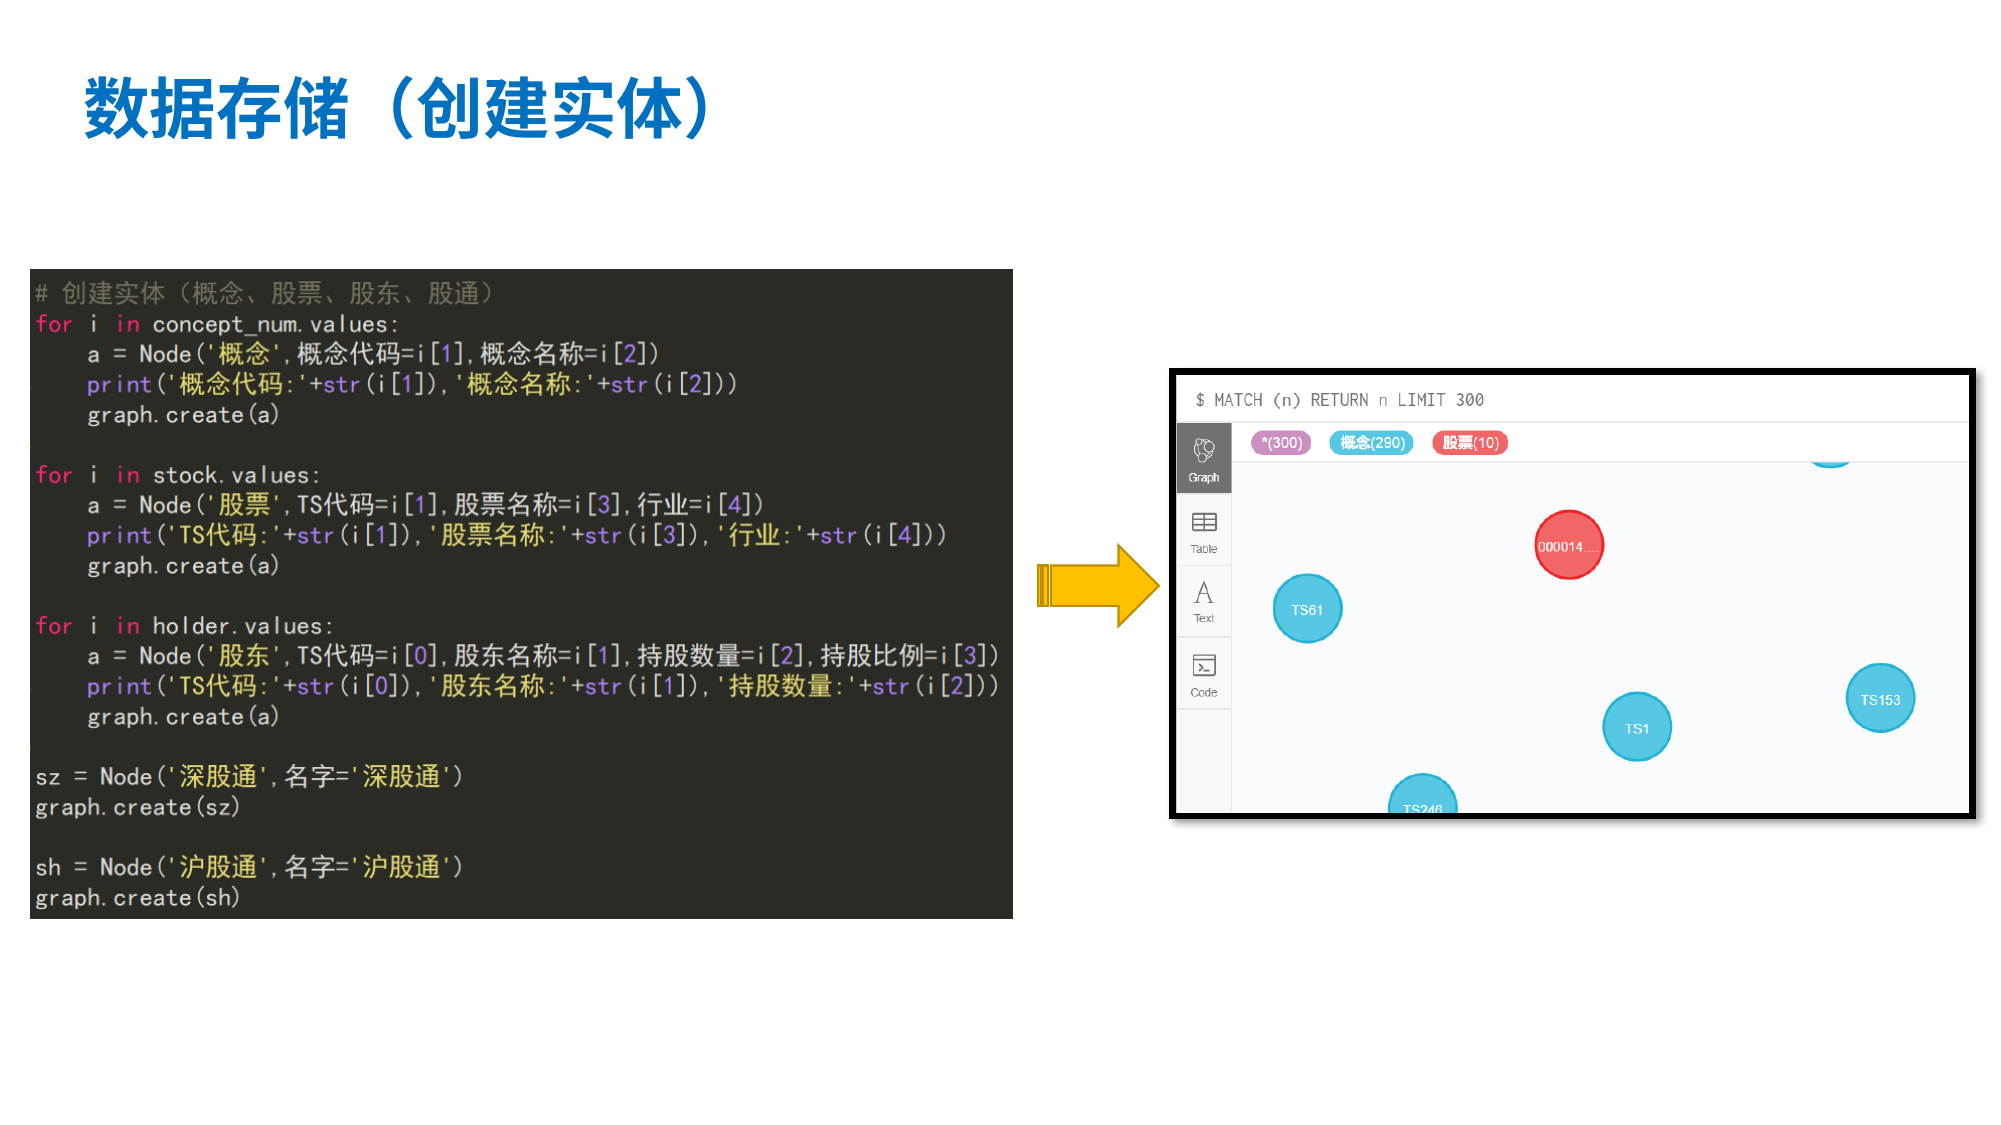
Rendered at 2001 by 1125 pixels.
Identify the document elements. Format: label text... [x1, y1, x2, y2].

picture [1175, 374, 1970, 813]
text_box [1037, 542, 1161, 629]
title 数据存储（创建实体） [68, 60, 775, 163]
picture [30, 269, 1013, 919]
